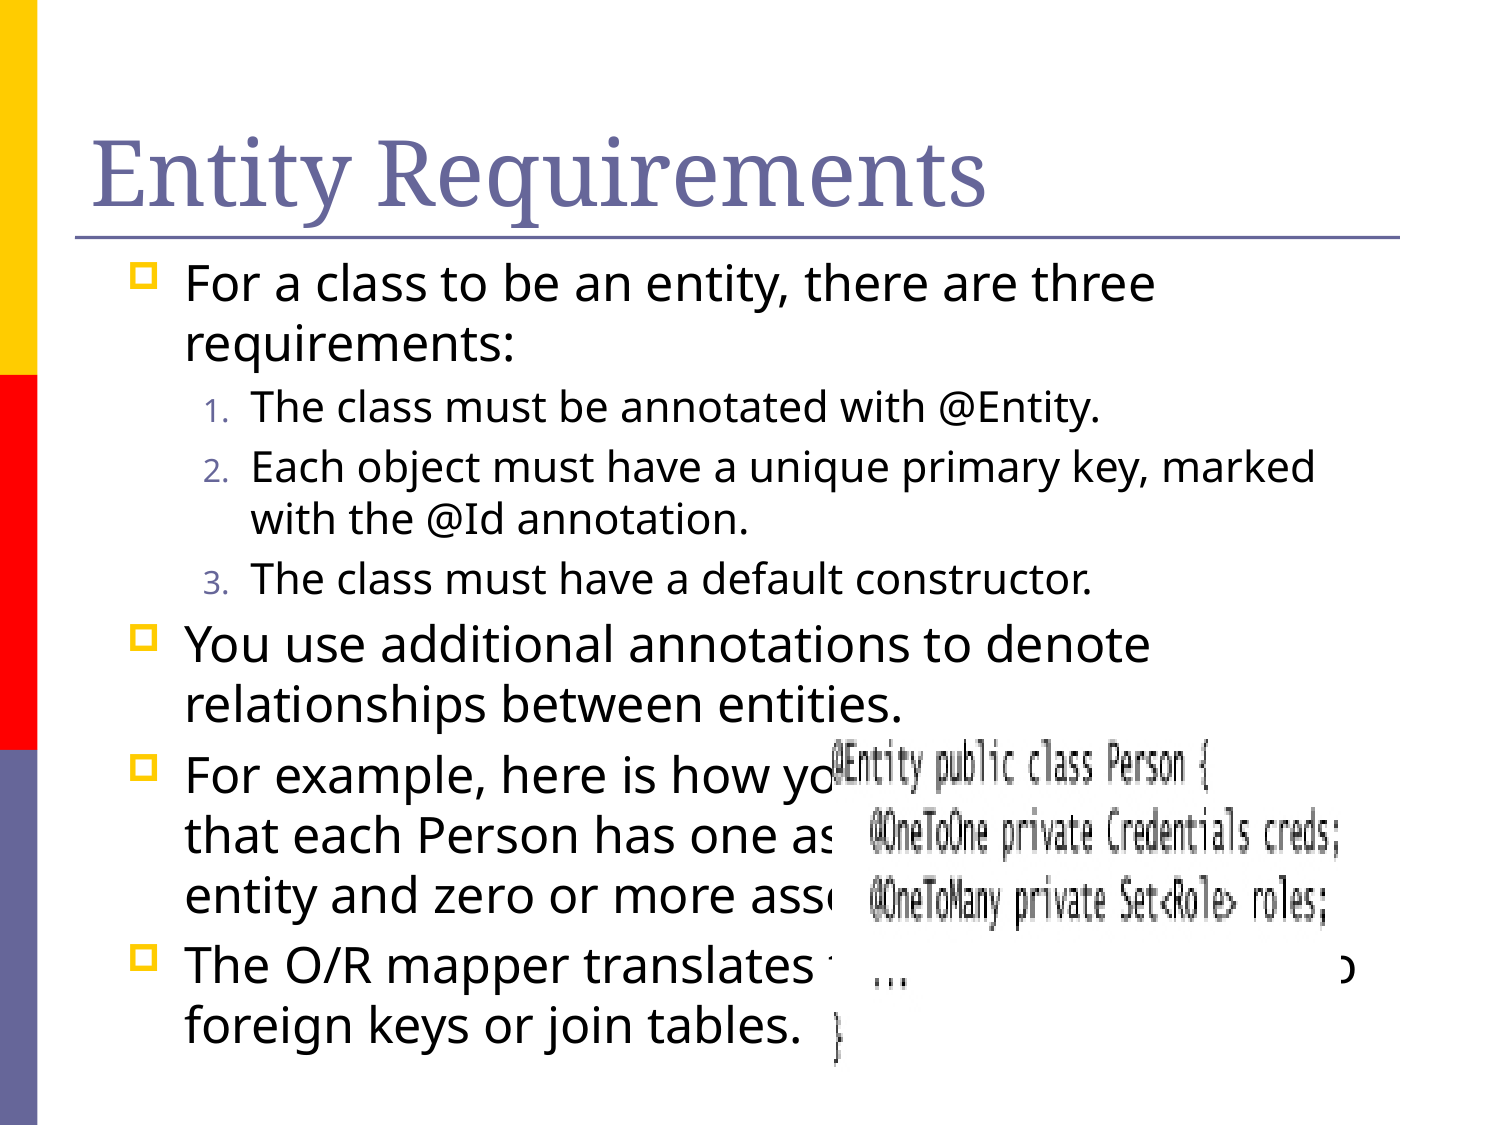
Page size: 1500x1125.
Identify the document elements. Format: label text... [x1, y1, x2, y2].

picture [832, 739, 1342, 1072]
list For a class to be an entity, there are three requirements: The class must be annotated with @Entity. Each object must have a unique primary key, marked with the @Id annotation. The class must have a default constructor. You use additional annotations to denote relationships between entities. For example, here is how you express the fact that each Person has one associated Credentials entity and zero or more associated roles: The O/R mapper translates these annotations into foreign keys or join tables. [111, 243, 1377, 1071]
title Entity Requirements [74, 45, 1401, 233]
